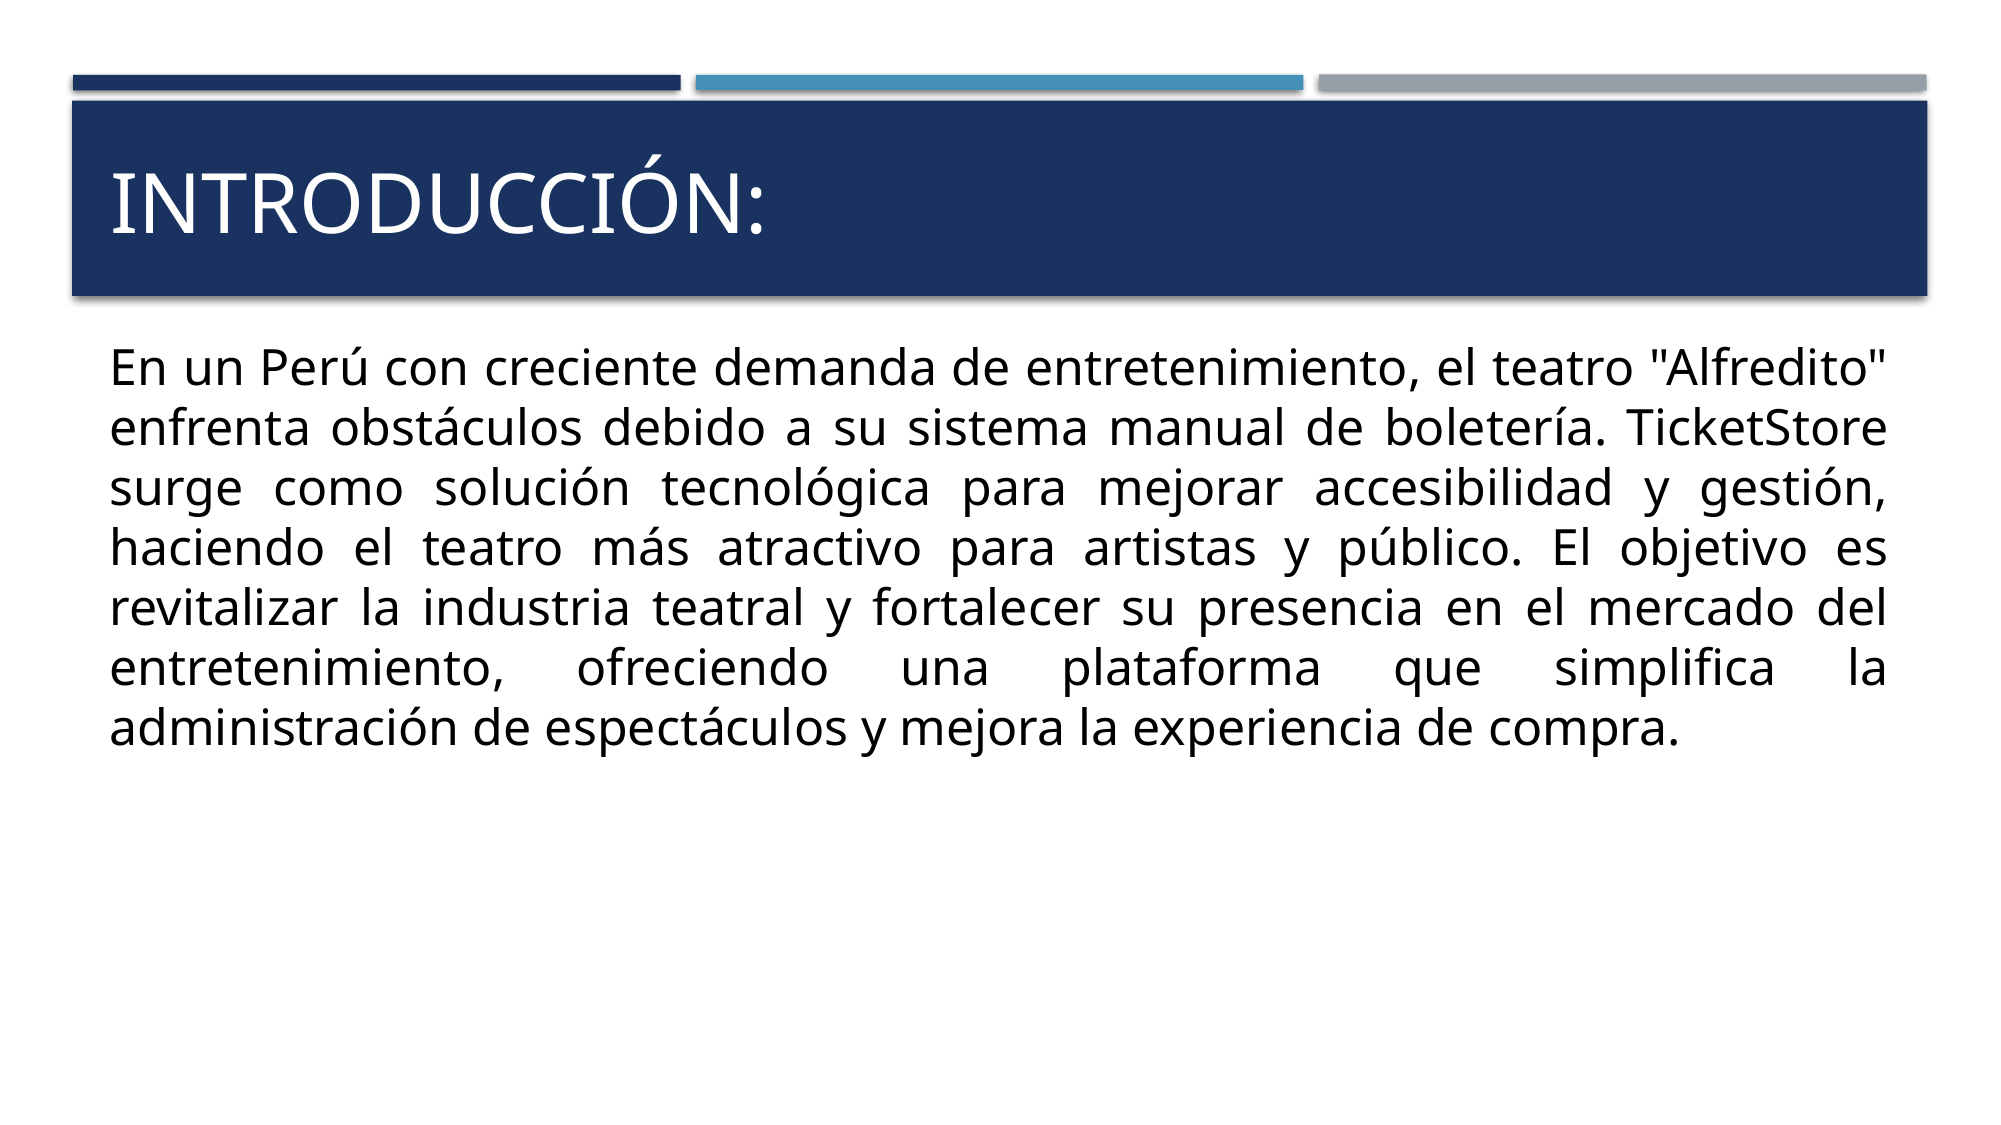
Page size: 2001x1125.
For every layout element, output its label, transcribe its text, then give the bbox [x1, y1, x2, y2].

text_box En un Perú con creciente demanda de entretenimiento, el teatro "Alfredito" enfrenta obstáculos debido a su sistema manual de boletería. TicketStore surge como solución tecnológica para mejorar accesibilidad y gestión, haciendo el teatro más atractivo para artistas y público. El objetivo es revitalizar la industria teatral y fortalecer su presencia en el mercado del entretenimiento, ofreciendo una plataforma que simplifica la administración de espectáculos y mejora la experiencia de compra. [94, 327, 1905, 763]
title introducción: [94, 139, 1905, 258]
